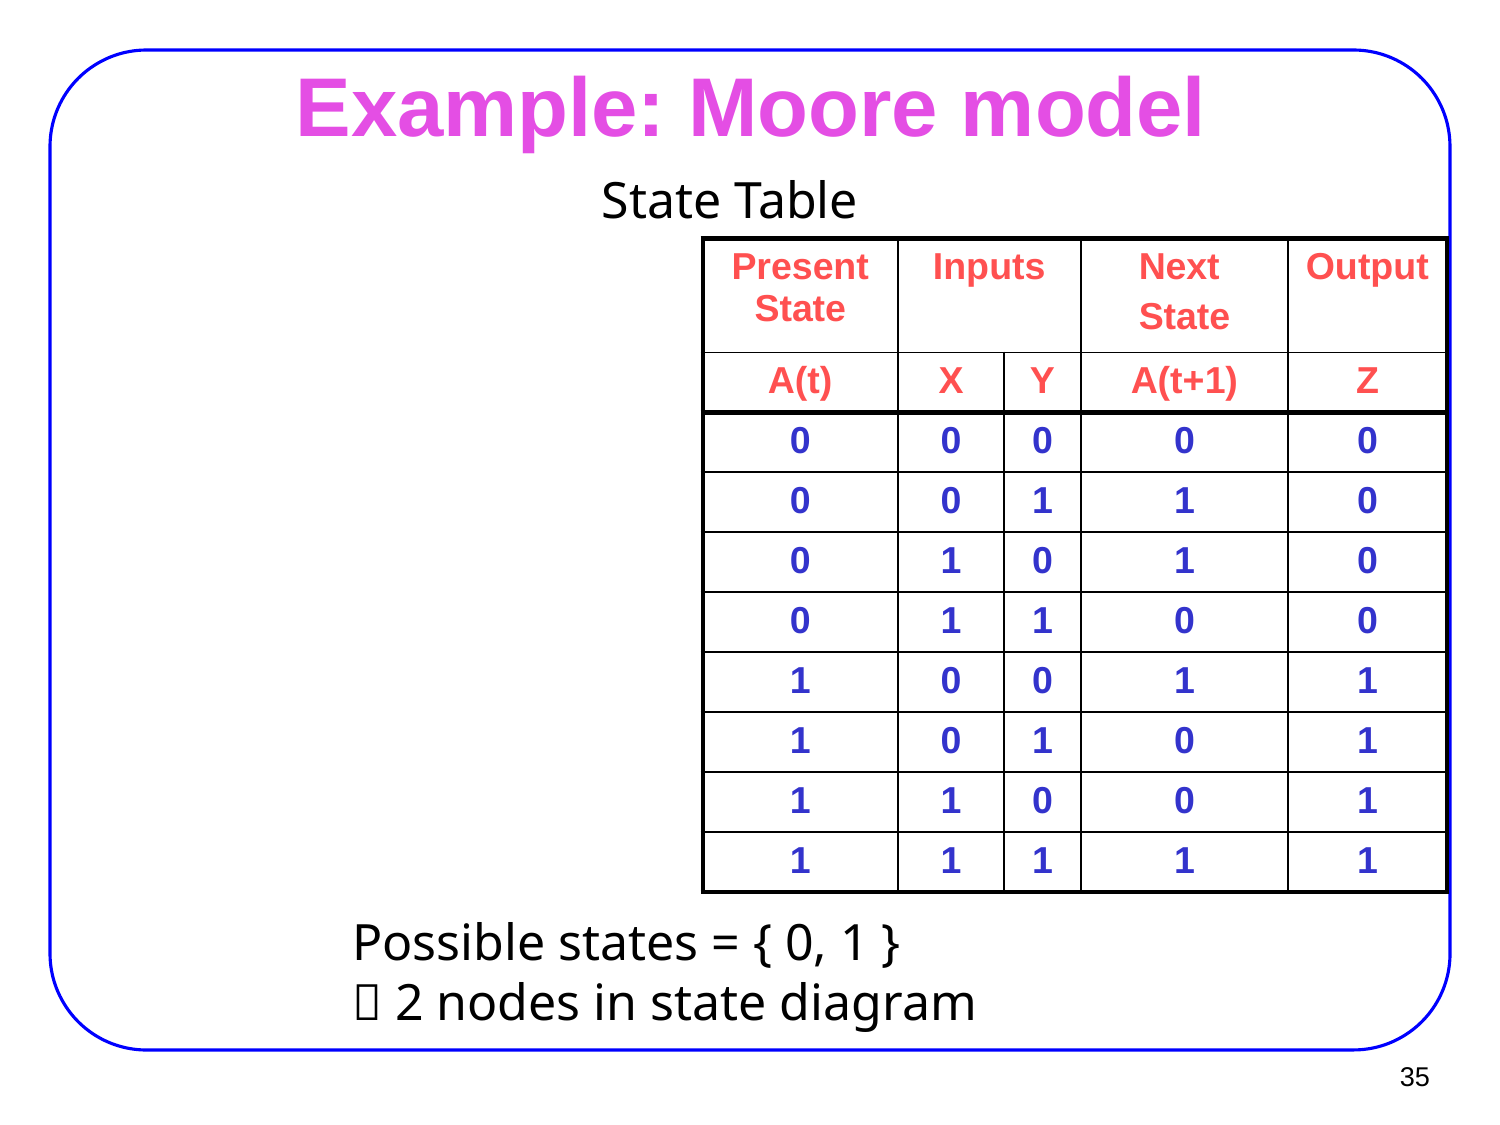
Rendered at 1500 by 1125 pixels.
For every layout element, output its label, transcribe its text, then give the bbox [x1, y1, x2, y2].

table_cell 1 [1289, 713, 1445, 771]
table_cell 1 [1082, 833, 1287, 890]
table_cell 1 [1005, 833, 1080, 890]
table_header Next State [1082, 241, 1287, 352]
table_cell 1 [1289, 653, 1445, 711]
table_cell 1 [1005, 593, 1080, 651]
table_cell A(t+1) [1082, 353, 1287, 410]
table_cell Y [1005, 353, 1080, 410]
table_cell 0 [1005, 533, 1080, 591]
table_cell 0 [899, 415, 1003, 471]
table_cell 0 [1005, 415, 1080, 471]
table_cell 1 [1005, 713, 1080, 771]
table_cell 0 [705, 415, 897, 471]
table_cell 0 [1082, 773, 1287, 831]
table_cell Z [1289, 353, 1445, 410]
table_cell 1 [1289, 833, 1445, 890]
table_cell 1 [899, 773, 1003, 831]
table_cell 0 [705, 473, 897, 531]
table_cell 1 [1005, 473, 1080, 531]
text_box Possible states = { 0, 1 }  2 nodes in state diagram [337, 902, 1163, 1038]
table_cell X [899, 353, 1003, 410]
table_cell 1 [1082, 473, 1287, 531]
table_cell 1 [705, 773, 897, 831]
table_cell 0 [899, 473, 1003, 531]
table_header Present State [705, 241, 897, 352]
table_header Inputs [899, 241, 1080, 352]
table_cell 0 [1005, 773, 1080, 831]
table_cell 0 [1289, 473, 1445, 531]
table_cell 0 [899, 653, 1003, 711]
slide_number 35 [1351, 1047, 1444, 1104]
table_cell 0 [1082, 593, 1287, 651]
table_header Output [1289, 241, 1445, 352]
table_cell 1 [899, 593, 1003, 651]
table_cell A(t) [705, 353, 897, 410]
title Example: Moore model [113, 66, 1389, 140]
table_cell 0 [1289, 593, 1445, 651]
table_cell 0 [1082, 713, 1287, 771]
table_cell 1 [899, 533, 1003, 591]
table_cell 0 [1289, 415, 1445, 471]
table_cell 0 [705, 533, 897, 591]
text_box State Table [586, 160, 1213, 236]
table_cell 1 [1082, 533, 1287, 591]
table_cell 1 [899, 833, 1003, 890]
table_cell 0 [899, 713, 1003, 771]
table_cell 0 [1005, 653, 1080, 711]
table_cell 0 [1289, 533, 1445, 591]
table_cell 1 [705, 713, 897, 771]
table_cell 1 [705, 653, 897, 711]
table_cell 1 [1082, 653, 1287, 711]
table_cell 1 [1289, 773, 1445, 831]
table_cell 0 [1082, 415, 1287, 471]
table_cell 1 [705, 833, 897, 890]
table_cell 0 [705, 593, 897, 651]
